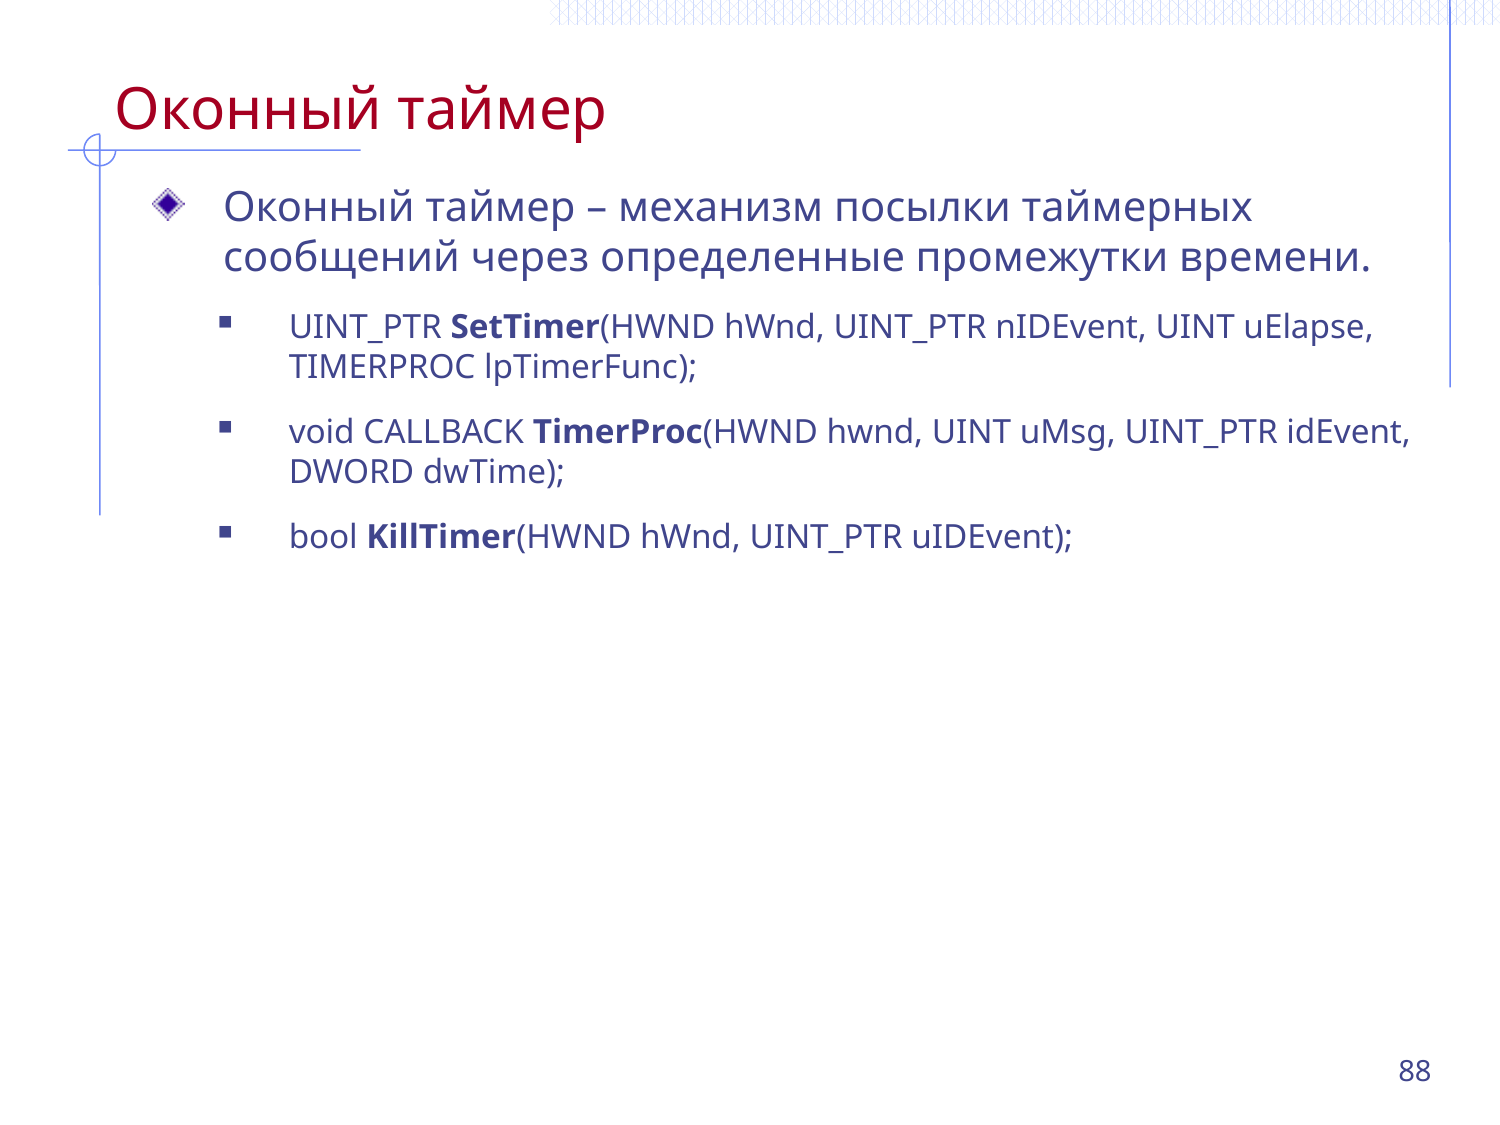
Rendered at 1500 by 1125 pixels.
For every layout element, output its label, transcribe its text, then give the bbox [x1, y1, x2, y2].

picture [152, 188, 185, 221]
text_box Оконный таймер – механизм посылки таймерных сообщений через определенные промежутки времени. UINT_PTR SetTimer(HWND hWnd, UINT_PTR nIDEvent, UINT uElapse, TIMERPROC lpTimerFunc); void CALLBACK TimerProc(HWND hwnd, UINT uMsg, UINT_PTR idEvent, DWORD dwTime); bool KillTimer(HWND hWnd, UINT_PTR uIDEvent); [137, 172, 1459, 1106]
title Оконный таймер [99, 50, 1375, 149]
